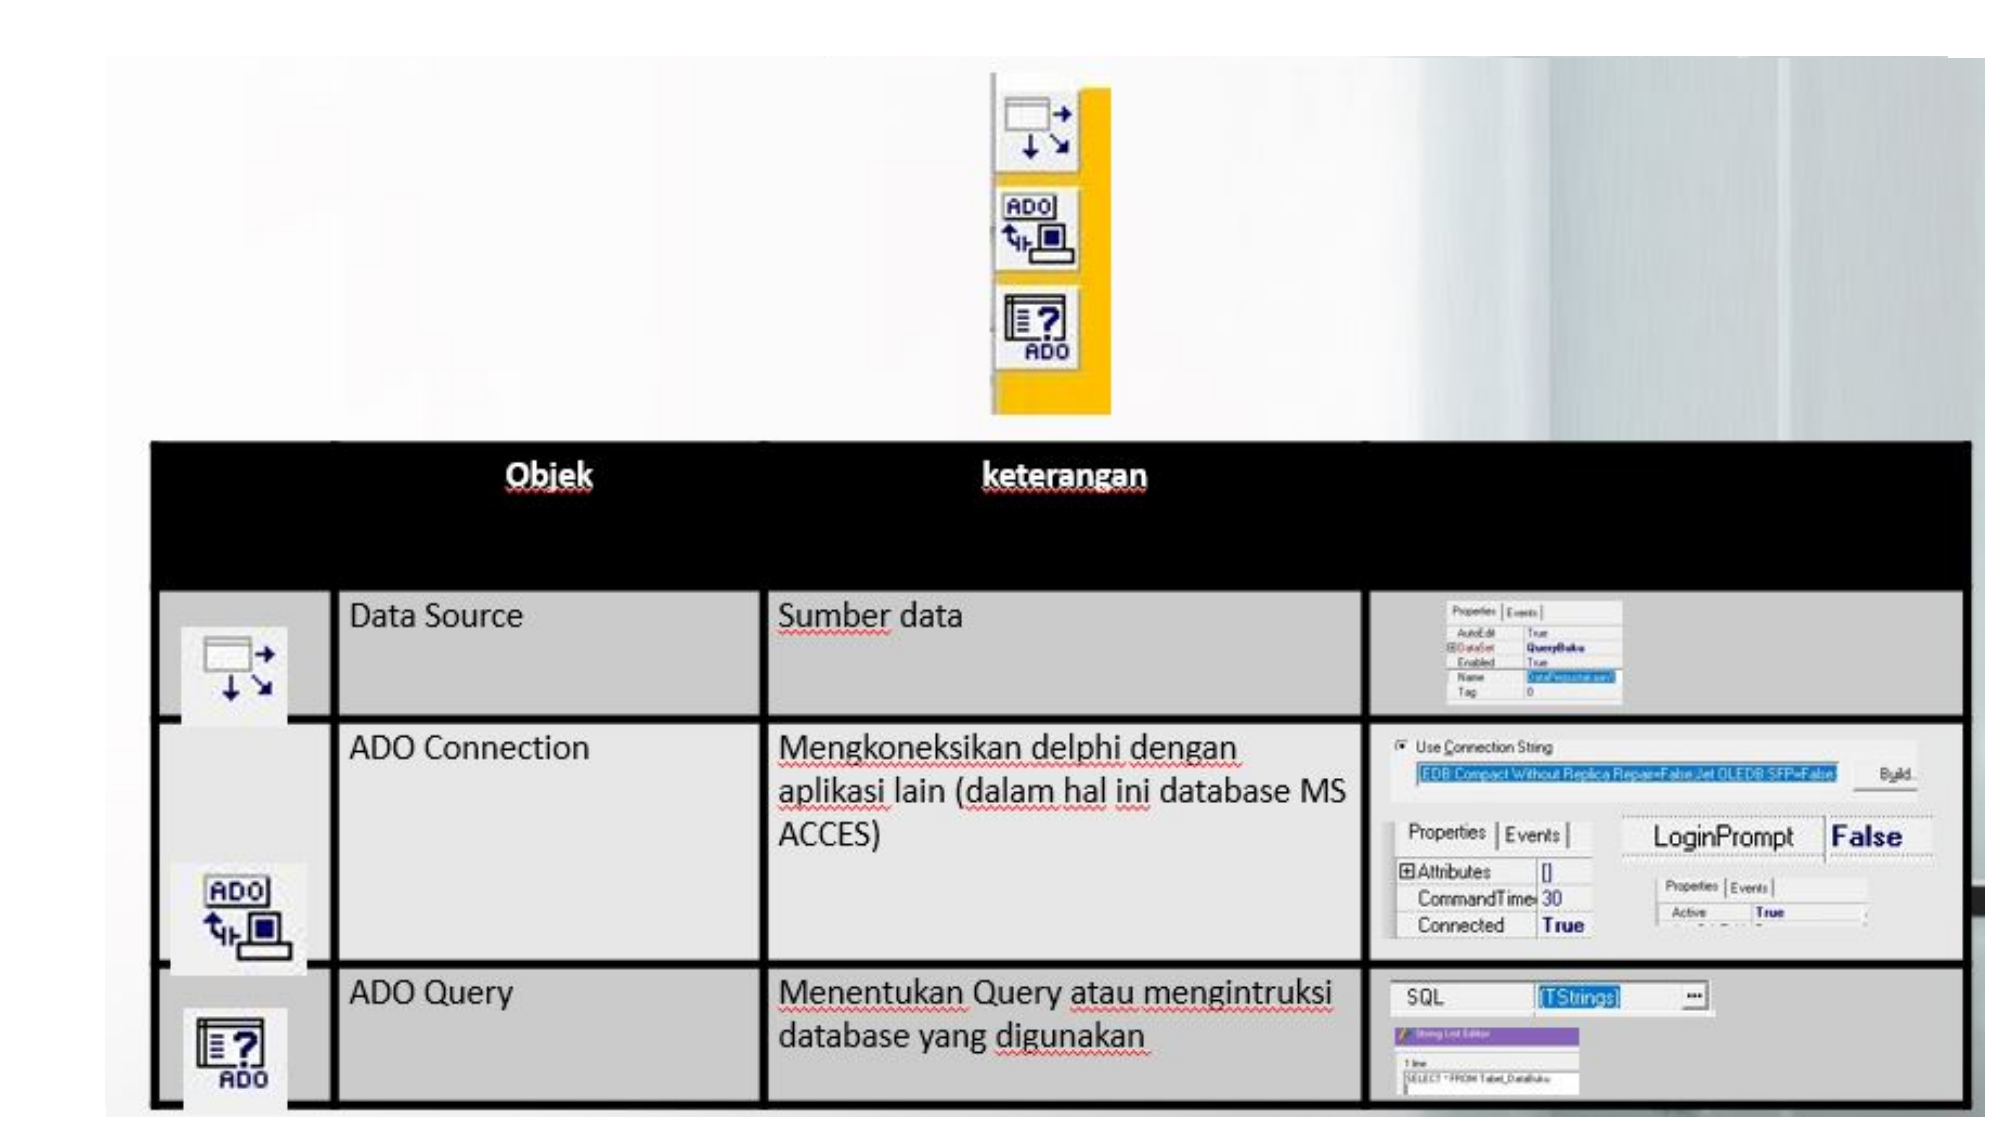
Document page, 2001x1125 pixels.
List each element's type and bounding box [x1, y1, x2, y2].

picture [105, 56, 1985, 1117]
